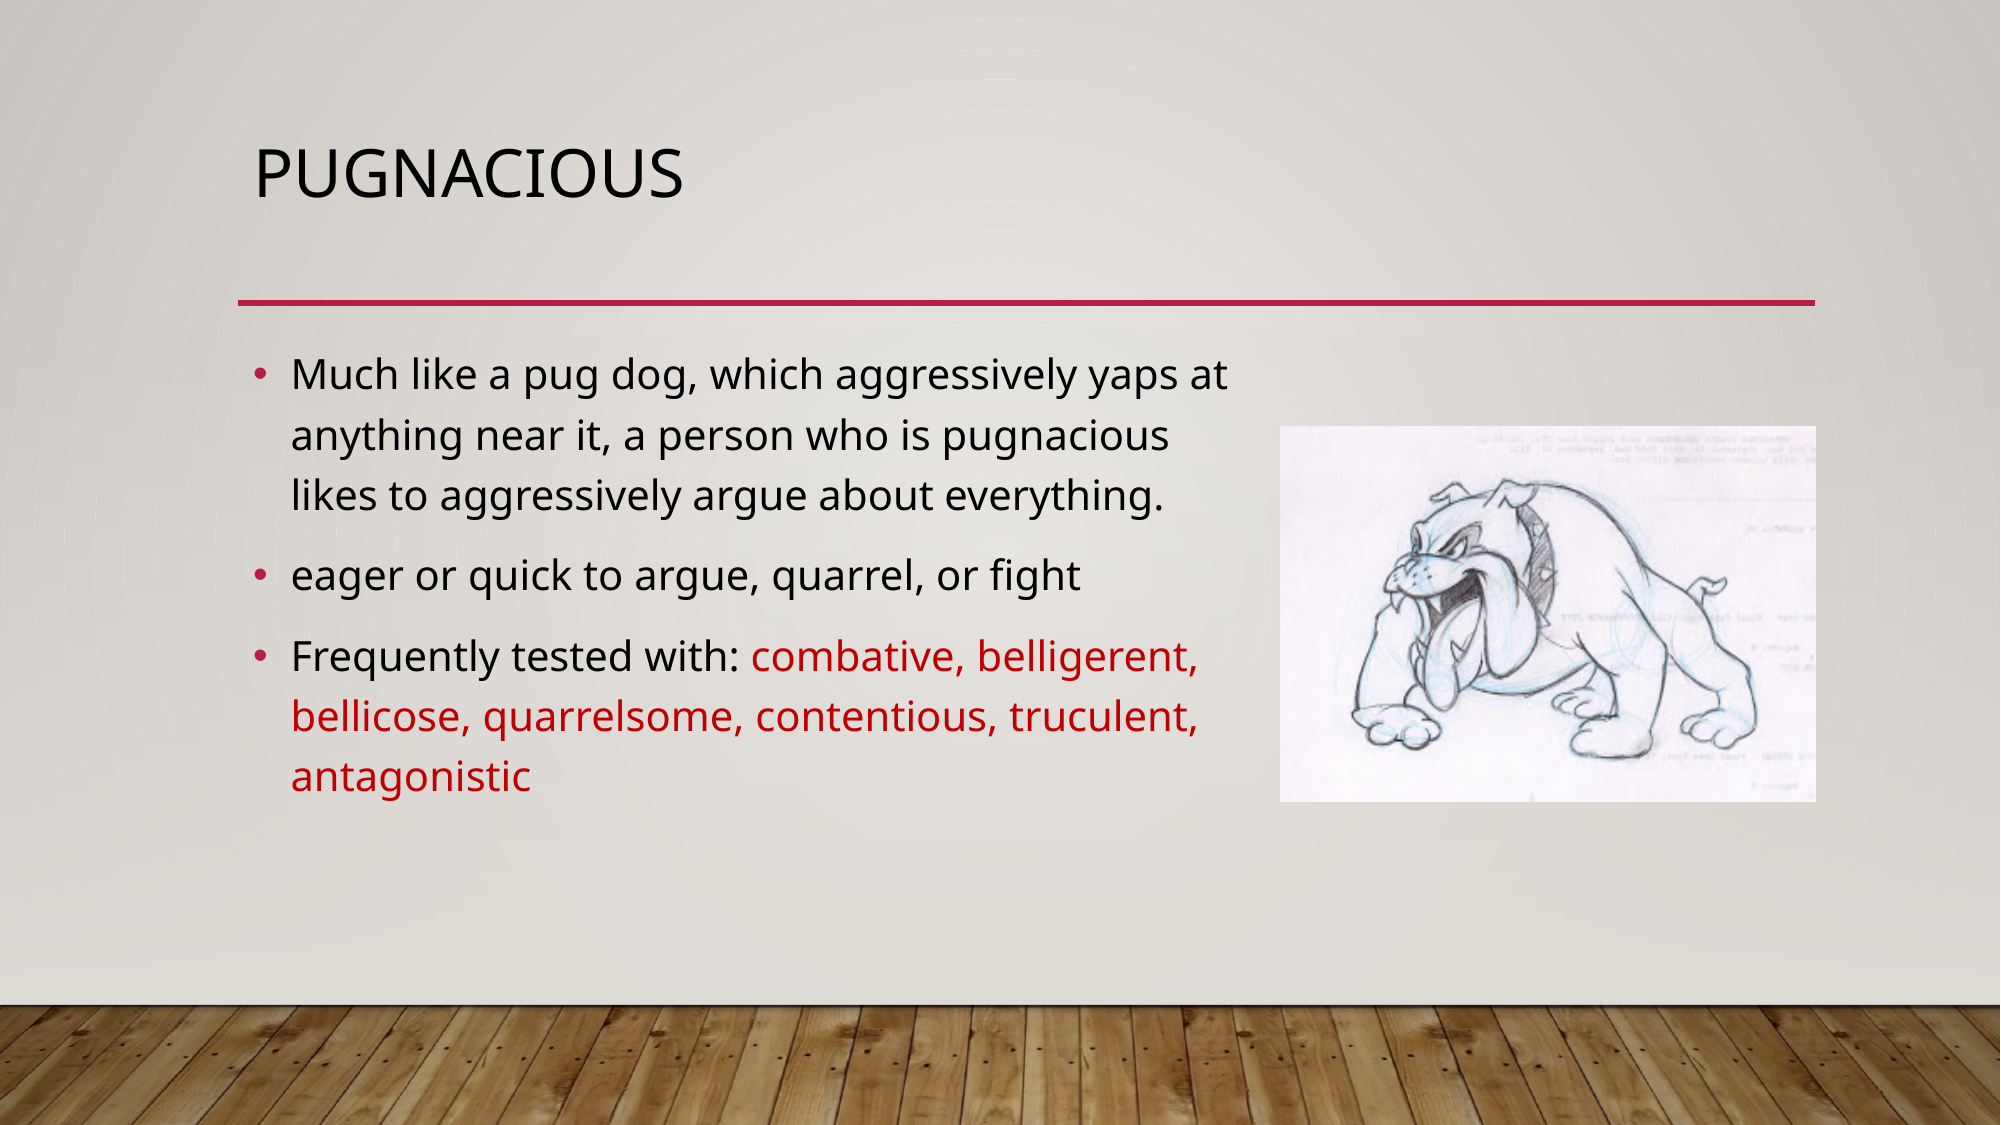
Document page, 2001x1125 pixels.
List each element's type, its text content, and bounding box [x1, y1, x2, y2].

picture [0, 1005, 2000, 1125]
list Much like a pug dog, which aggressively yaps at anything near it, a person who is pugnacious likes to aggressively argue about everything. eager or quick to argue, quarrel, or fight Frequently tested with: combative, belligerent, bellicose, quarrelsome, contentious, truculent, antagonistic [238, 330, 1280, 897]
title pugnacious [238, 131, 1814, 305]
picture [1279, 425, 1817, 803]
